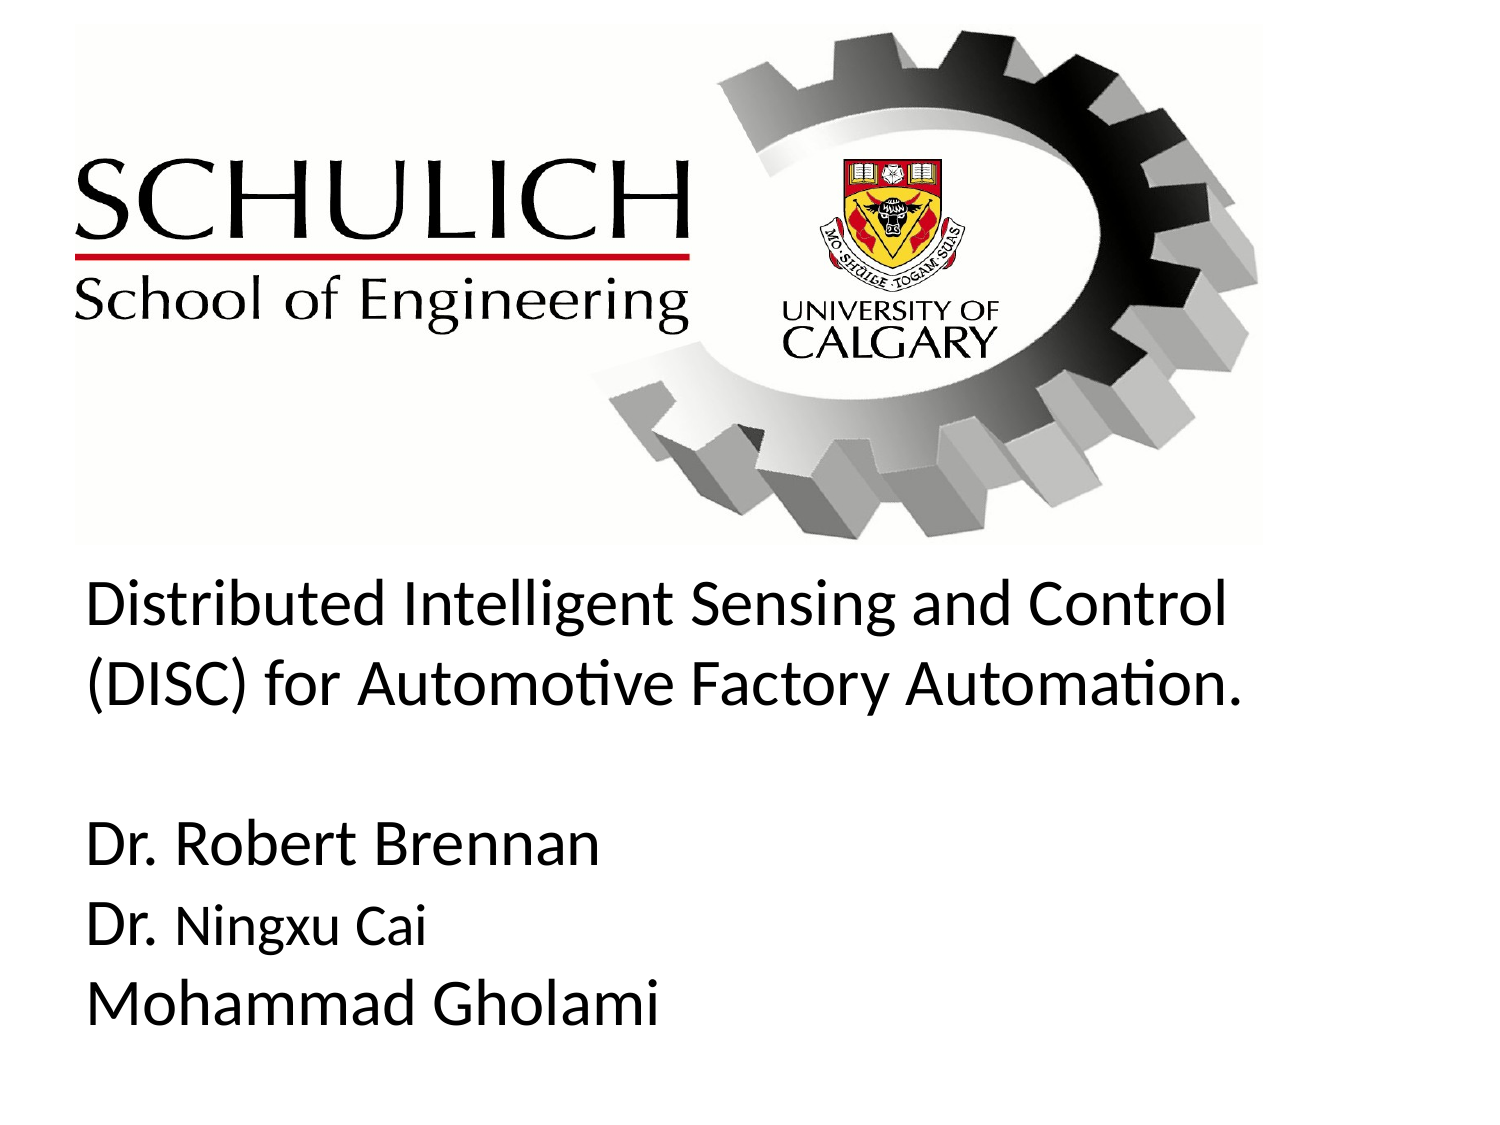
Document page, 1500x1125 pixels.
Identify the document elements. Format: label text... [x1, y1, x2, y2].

title Distributed Intelligent Sensing and Control (DISC) for Automotive Factory Automation. Dr. Robert Brennan Dr. Ningxu Cai Mohammad Gholami [70, 547, 1275, 1050]
picture [74, 24, 1263, 545]
